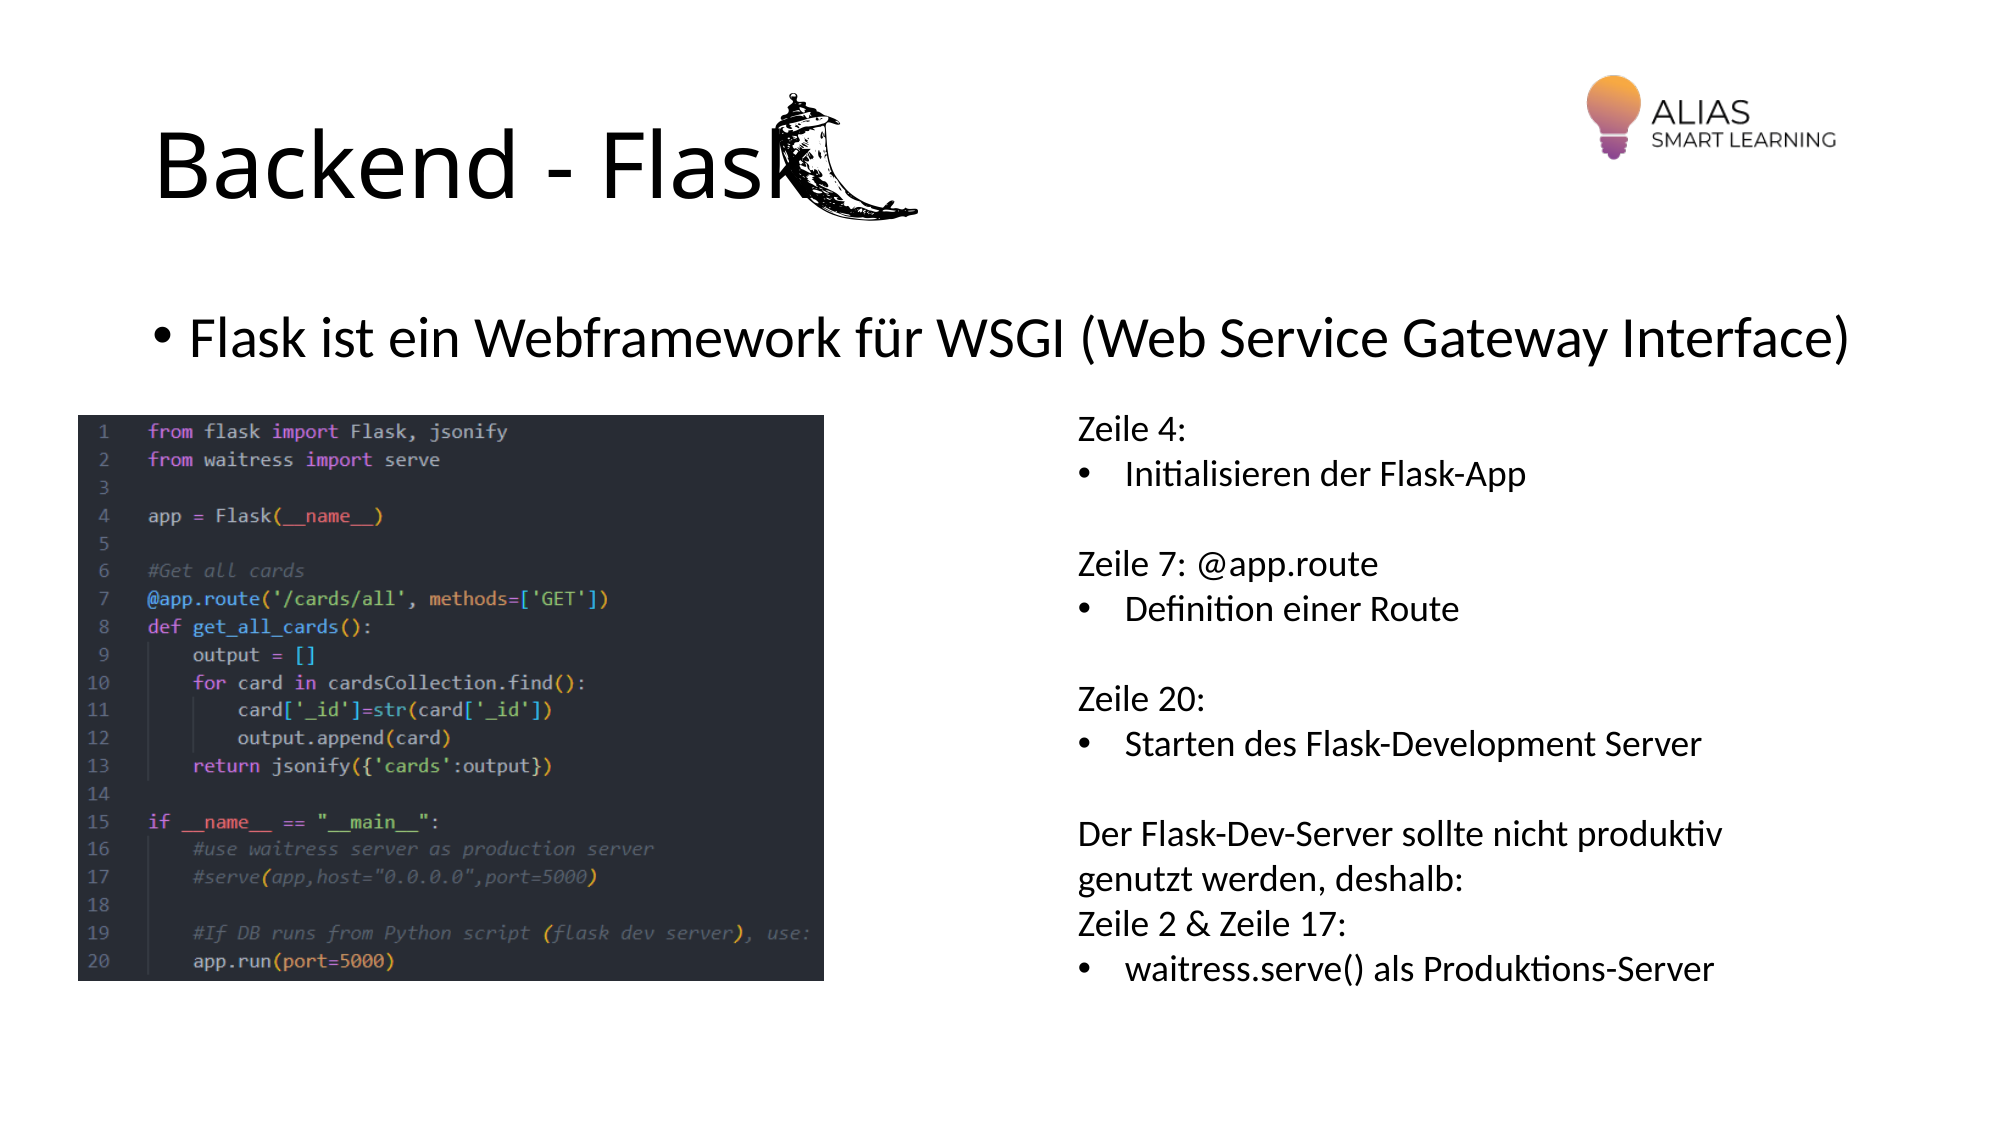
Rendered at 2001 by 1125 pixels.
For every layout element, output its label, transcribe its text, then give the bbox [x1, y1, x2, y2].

picture [775, 93, 918, 225]
list Flask ist ein Webframework für WSGI (Web Service Gateway Interface) [137, 299, 1922, 1014]
text_box Zeile 4: Initialisieren der Flask-App Zeile 7: @app.route Definition einer Route Zeile 20: Starten des Flask-Development Server Der Flask-Dev-Server sollte nicht produktiv genutzt werden, deshalb: Zeile 2 & Zeile 17: waitress.serve() als Produktions-Server [1063, 397, 1741, 997]
title Backend - Flask [137, 59, 1863, 278]
picture [78, 415, 824, 981]
